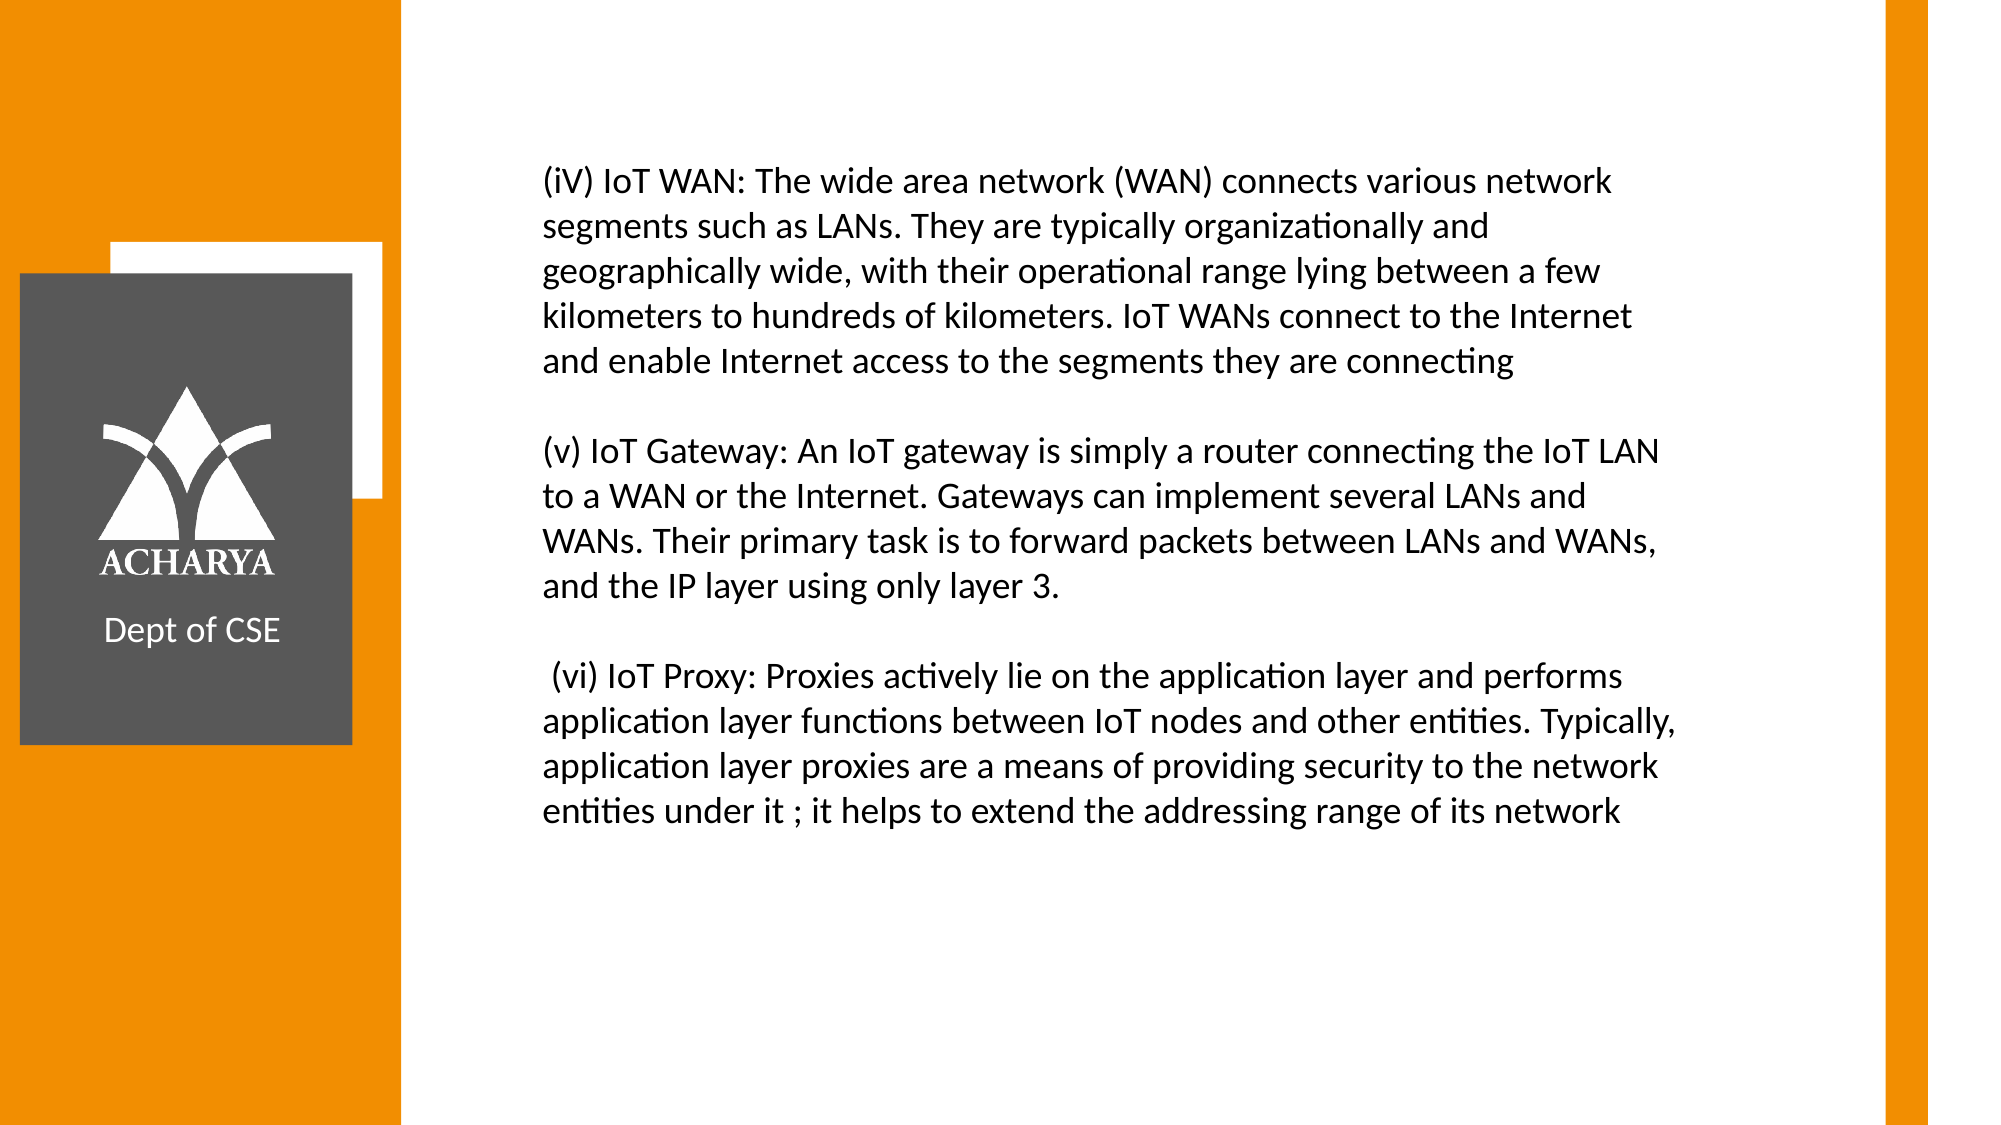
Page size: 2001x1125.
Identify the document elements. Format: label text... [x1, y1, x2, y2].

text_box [19, 241, 383, 745]
text_box (iV) IoT WAN: The wide area network (WAN) connects various network segments such as LANs. They are typically organizationally and geographically wide, with their operational range lying between a few kilometers to hundreds of kilometers. IoT WANs connect to the Internet and enable Internet access to the segments they are connecting (v) IoT Gateway: An IoT gateway is simply a router connecting the IoT LAN to a WAN or the Internet. Gateways can implement several LANs and WANs. Their primary task is to forward packets between LANs and WANs, and the IP layer using only layer 3. (vi) IoT Proxy: Proxies actively lie on the application layer and performs application layer functions between IoT nodes and other entities. Typically, application layer proxies are a means of providing security to the network entities under it ; it helps to extend the addressing range of its network [527, 149, 1709, 839]
text_box [1885, 0, 1928, 1125]
text_box [0, 0, 402, 1125]
